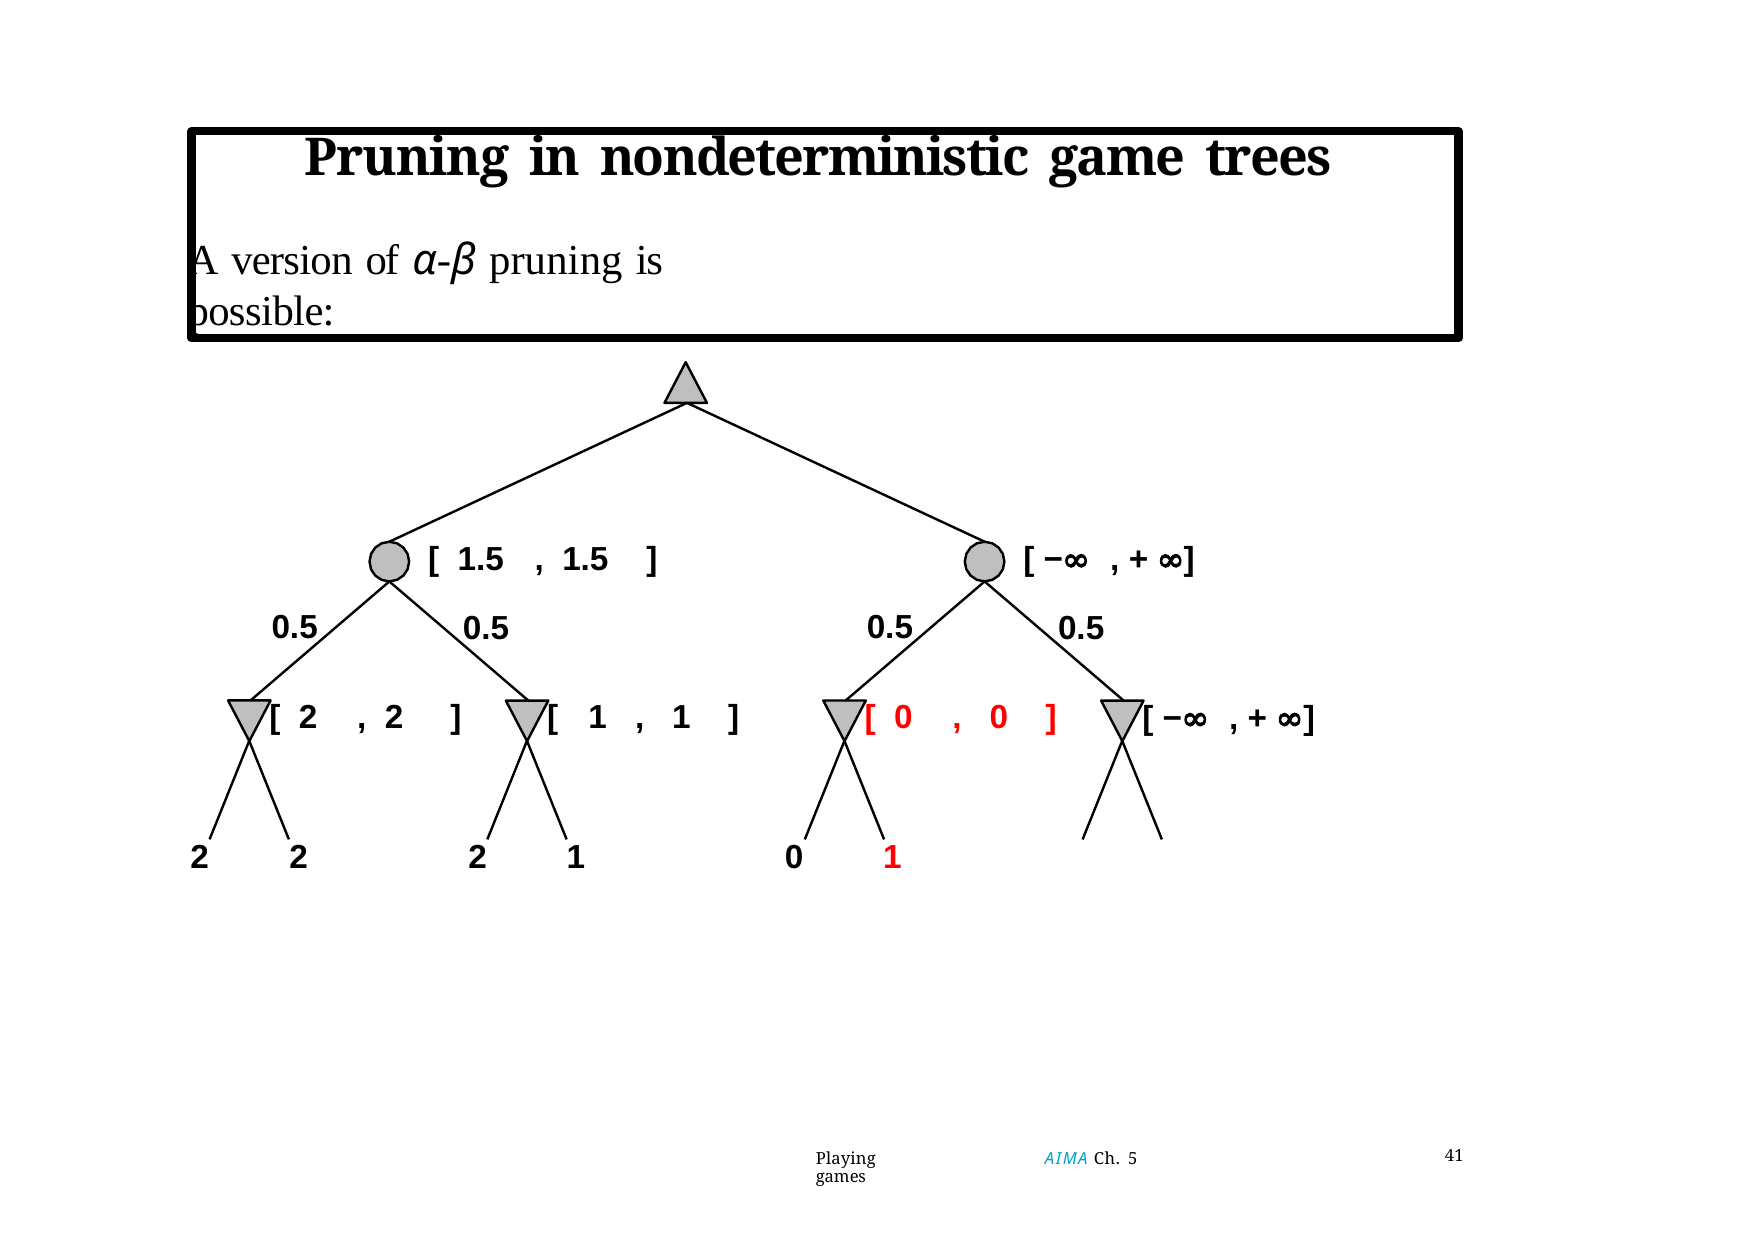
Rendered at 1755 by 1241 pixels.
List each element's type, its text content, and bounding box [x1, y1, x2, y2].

text_box [ −∞ , + ∞] [1167, 694, 1333, 737]
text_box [991, 541, 1163, 840]
text_box Playing games [813, 1149, 930, 1186]
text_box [208, 401, 987, 841]
footer AIMA Ch. 5 [1043, 1149, 1147, 1241]
text_box 2 [188, 832, 212, 876]
text_box 1 [880, 851, 904, 876]
text_box 1 [564, 849, 588, 876]
text_box 0 [782, 849, 806, 876]
text_box [ −∞ , + ∞] 0.5 [1021, 535, 1214, 647]
title Pruning in nondeterministic game trees [191, 131, 1459, 339]
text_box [663, 360, 709, 400]
text_box 2 [466, 849, 490, 876]
text_box A version of α-β pruning is possible: [185, 229, 822, 334]
slide_number 41 [1438, 1149, 1471, 1241]
text_box 2 [287, 849, 311, 876]
